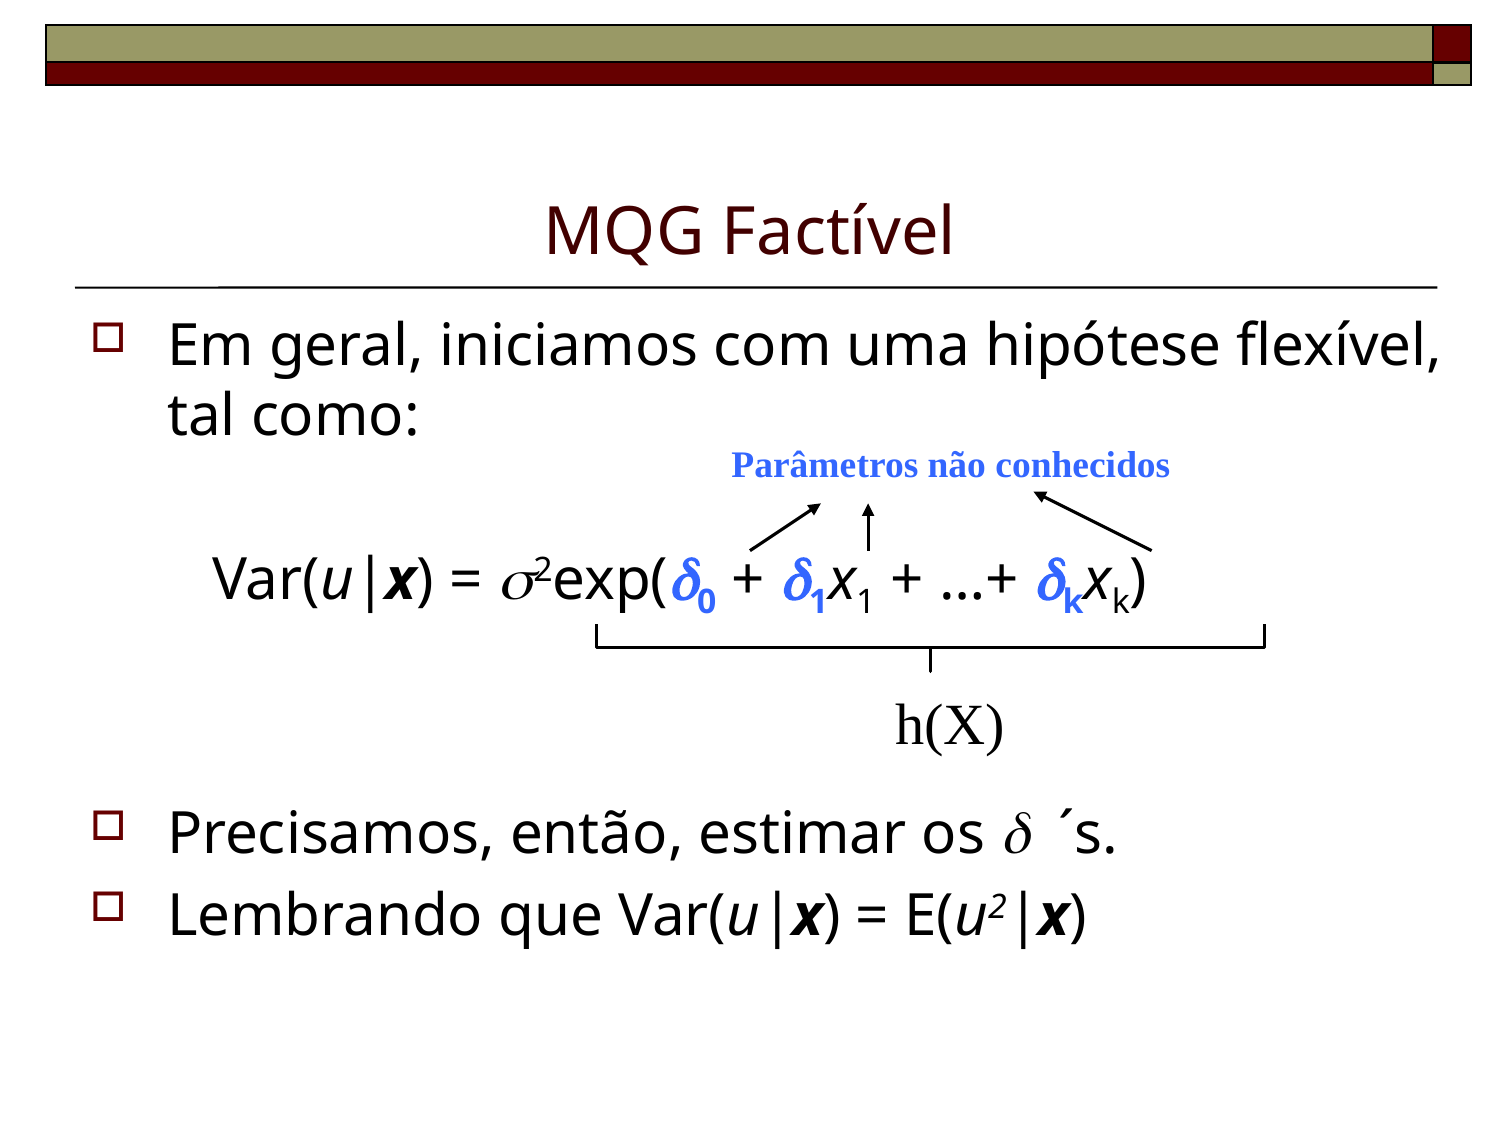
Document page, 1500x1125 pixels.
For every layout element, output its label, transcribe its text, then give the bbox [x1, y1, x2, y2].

title MQG Factível [74, 87, 1426, 276]
list Em geral, iniciamos com uma hipótese flexível, tal como: Var(u|x) = s2exp(d0 + d1x1 + …+ dkxk) Precisamos, então, estimar os d ´s. Lembrando que Var(u|x) = E(u2|x) [74, 299, 1471, 1059]
text_box Parâmetros não conhecidos [716, 433, 1186, 493]
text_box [1033, 491, 1152, 551]
text_box h(X) [880, 679, 1023, 764]
text_box [596, 624, 1265, 672]
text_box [749, 503, 822, 551]
